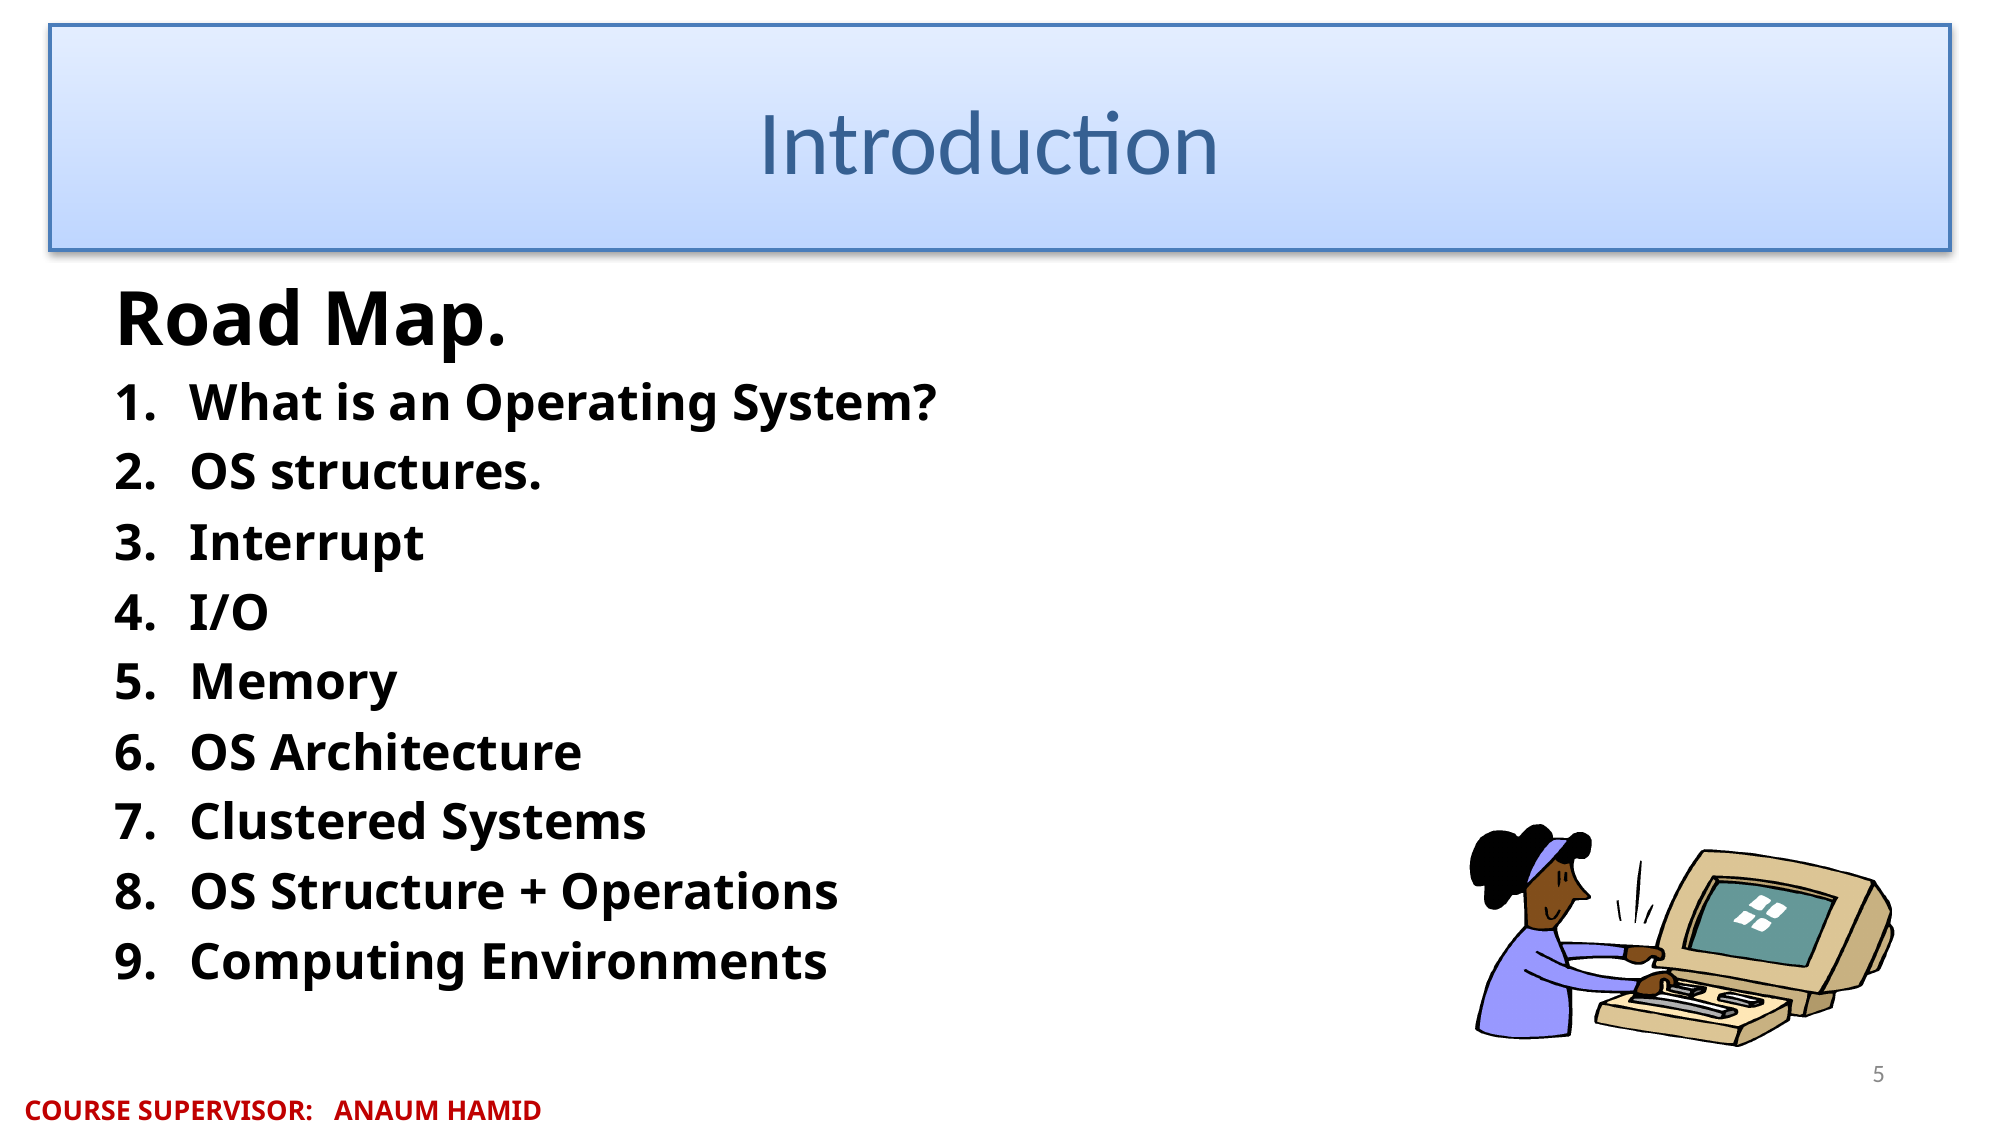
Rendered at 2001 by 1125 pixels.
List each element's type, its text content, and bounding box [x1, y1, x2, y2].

slide_number ‹#› [1433, 1042, 1900, 1103]
text_box Introduction [50, 24, 1950, 250]
list Road Map. What is an Operating System? OS structures. Interrupt I/O Memory OS Architecture Clustered Systems OS Structure + Operations Computing Environments [99, 262, 1900, 1026]
text_box COURSE SUPERVISOR: ANAUM HAMID [22, 1087, 688, 1125]
picture [1466, 824, 1901, 1048]
